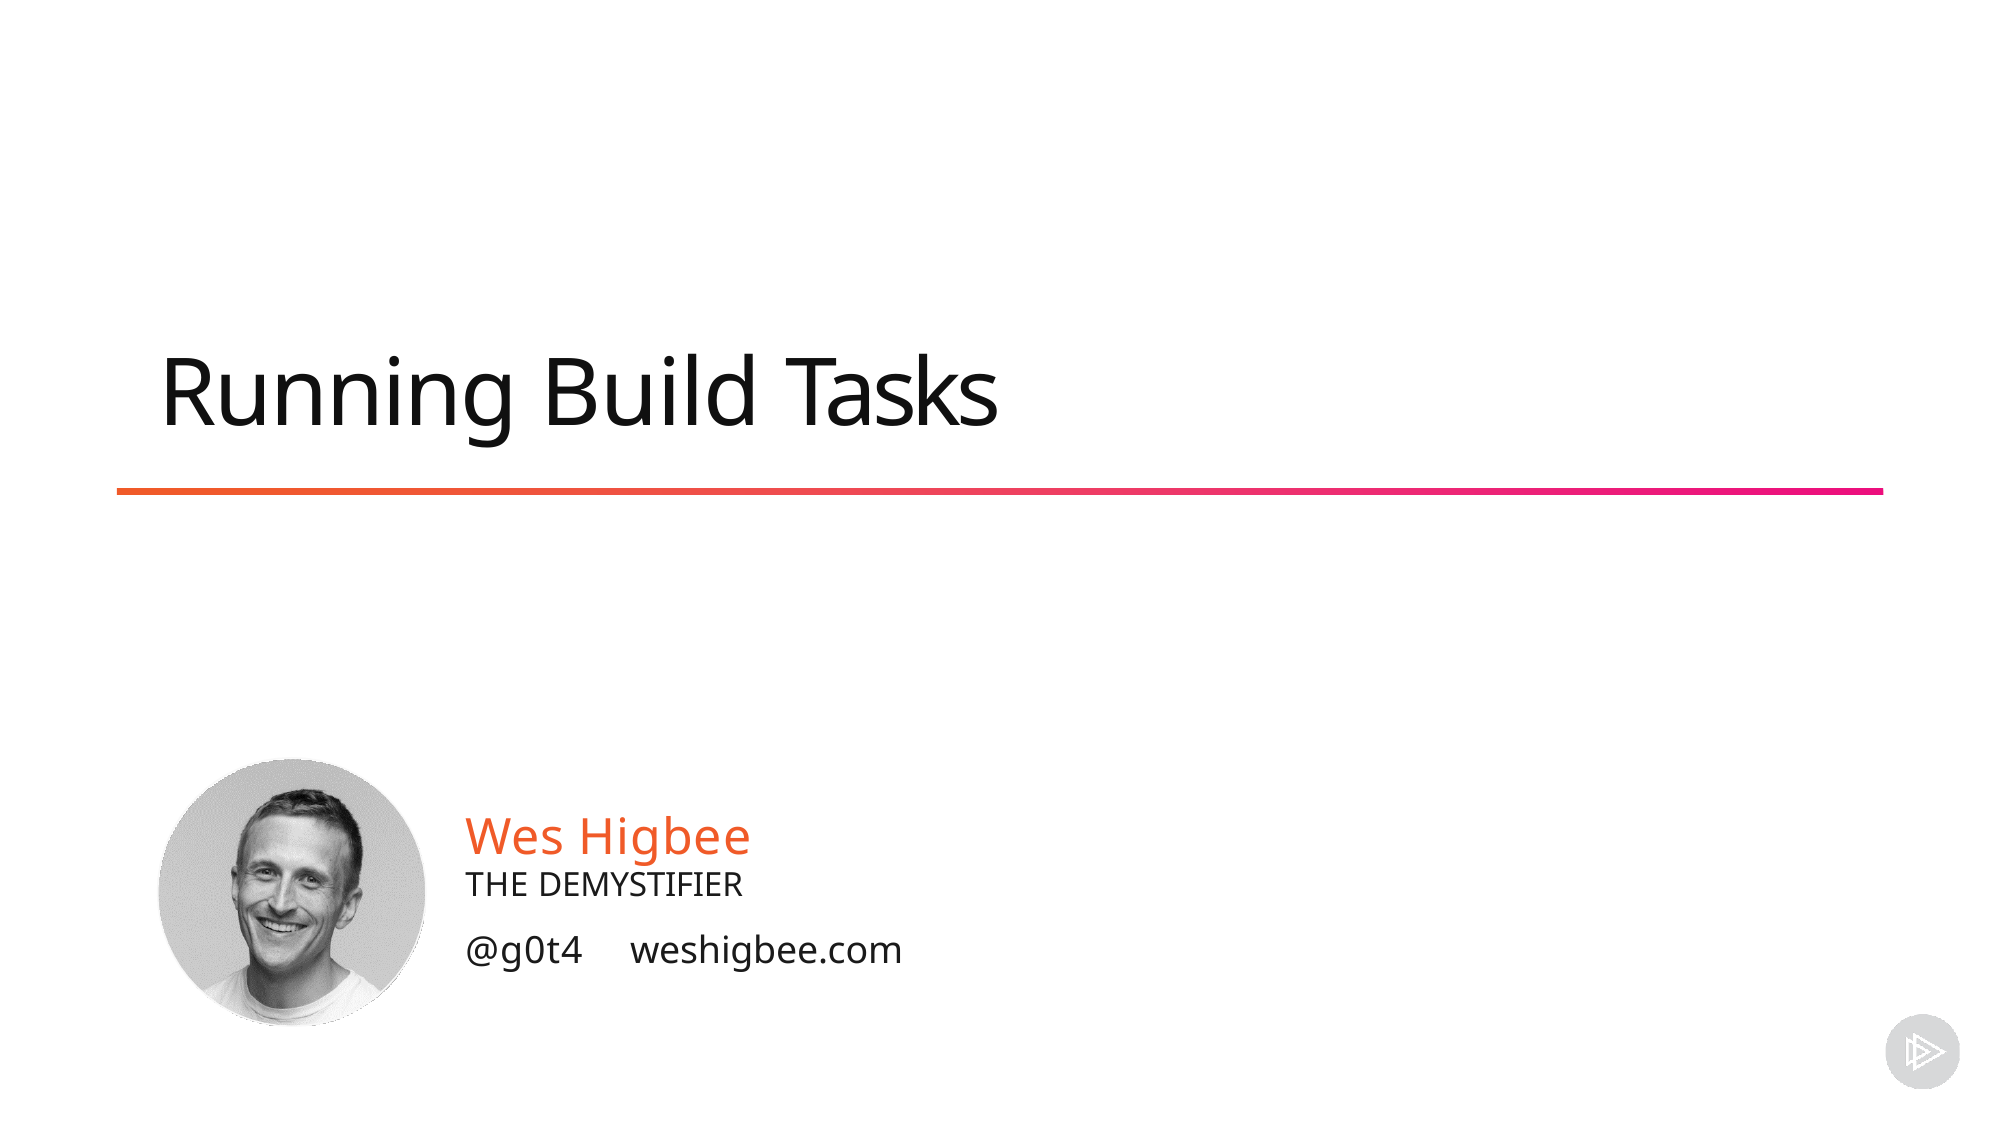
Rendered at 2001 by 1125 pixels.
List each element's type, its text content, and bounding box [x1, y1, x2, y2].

text_box [116, 488, 156, 495]
text_box [310, 758, 426, 876]
text_box [158, 758, 274, 872]
text_box [157, 757, 427, 1027]
text_box Wes Higbee THE DEMYSTIFIER @g0t4 weshigbee.com [463, 803, 919, 972]
title Running Build Tasks [156, 329, 1048, 520]
text_box [158, 911, 274, 1026]
picture [1885, 1014, 1960, 1089]
text_box [310, 908, 426, 1026]
text_box [1048, 488, 1884, 495]
